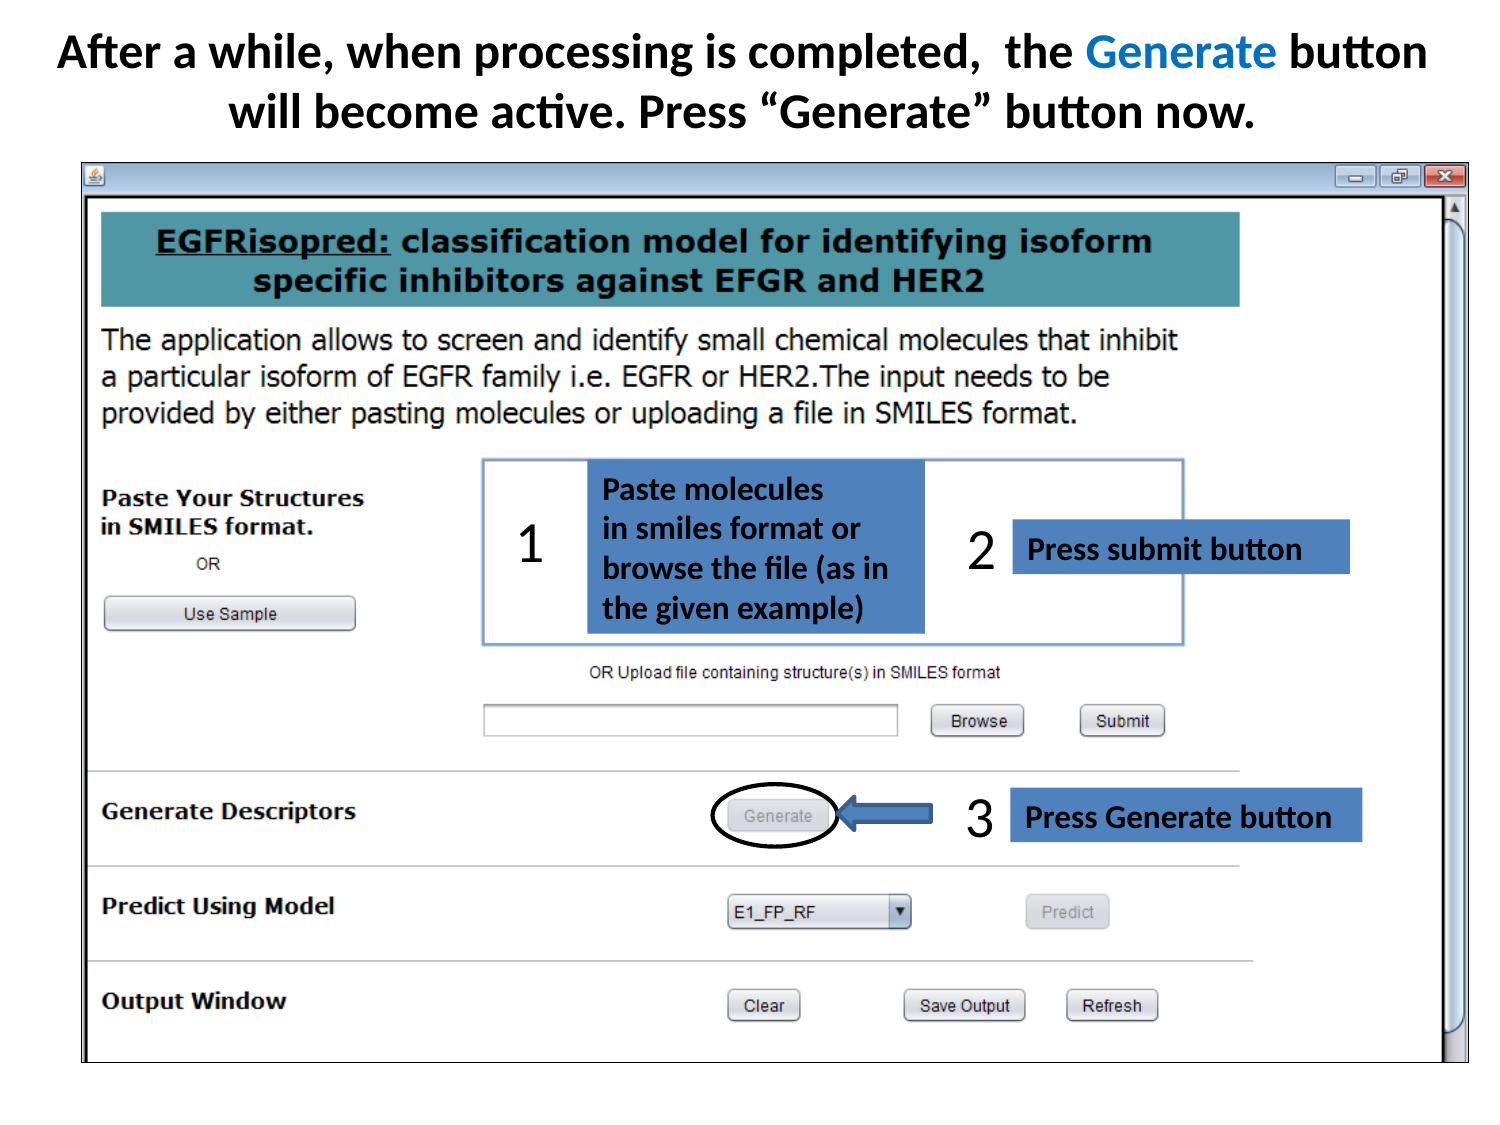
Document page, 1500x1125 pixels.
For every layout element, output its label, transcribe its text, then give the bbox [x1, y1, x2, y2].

text_box After a while, when processing is completed, the Generate button will become active. Press “Generate” button now. [36, 10, 1449, 146]
picture [80, 162, 1469, 1063]
